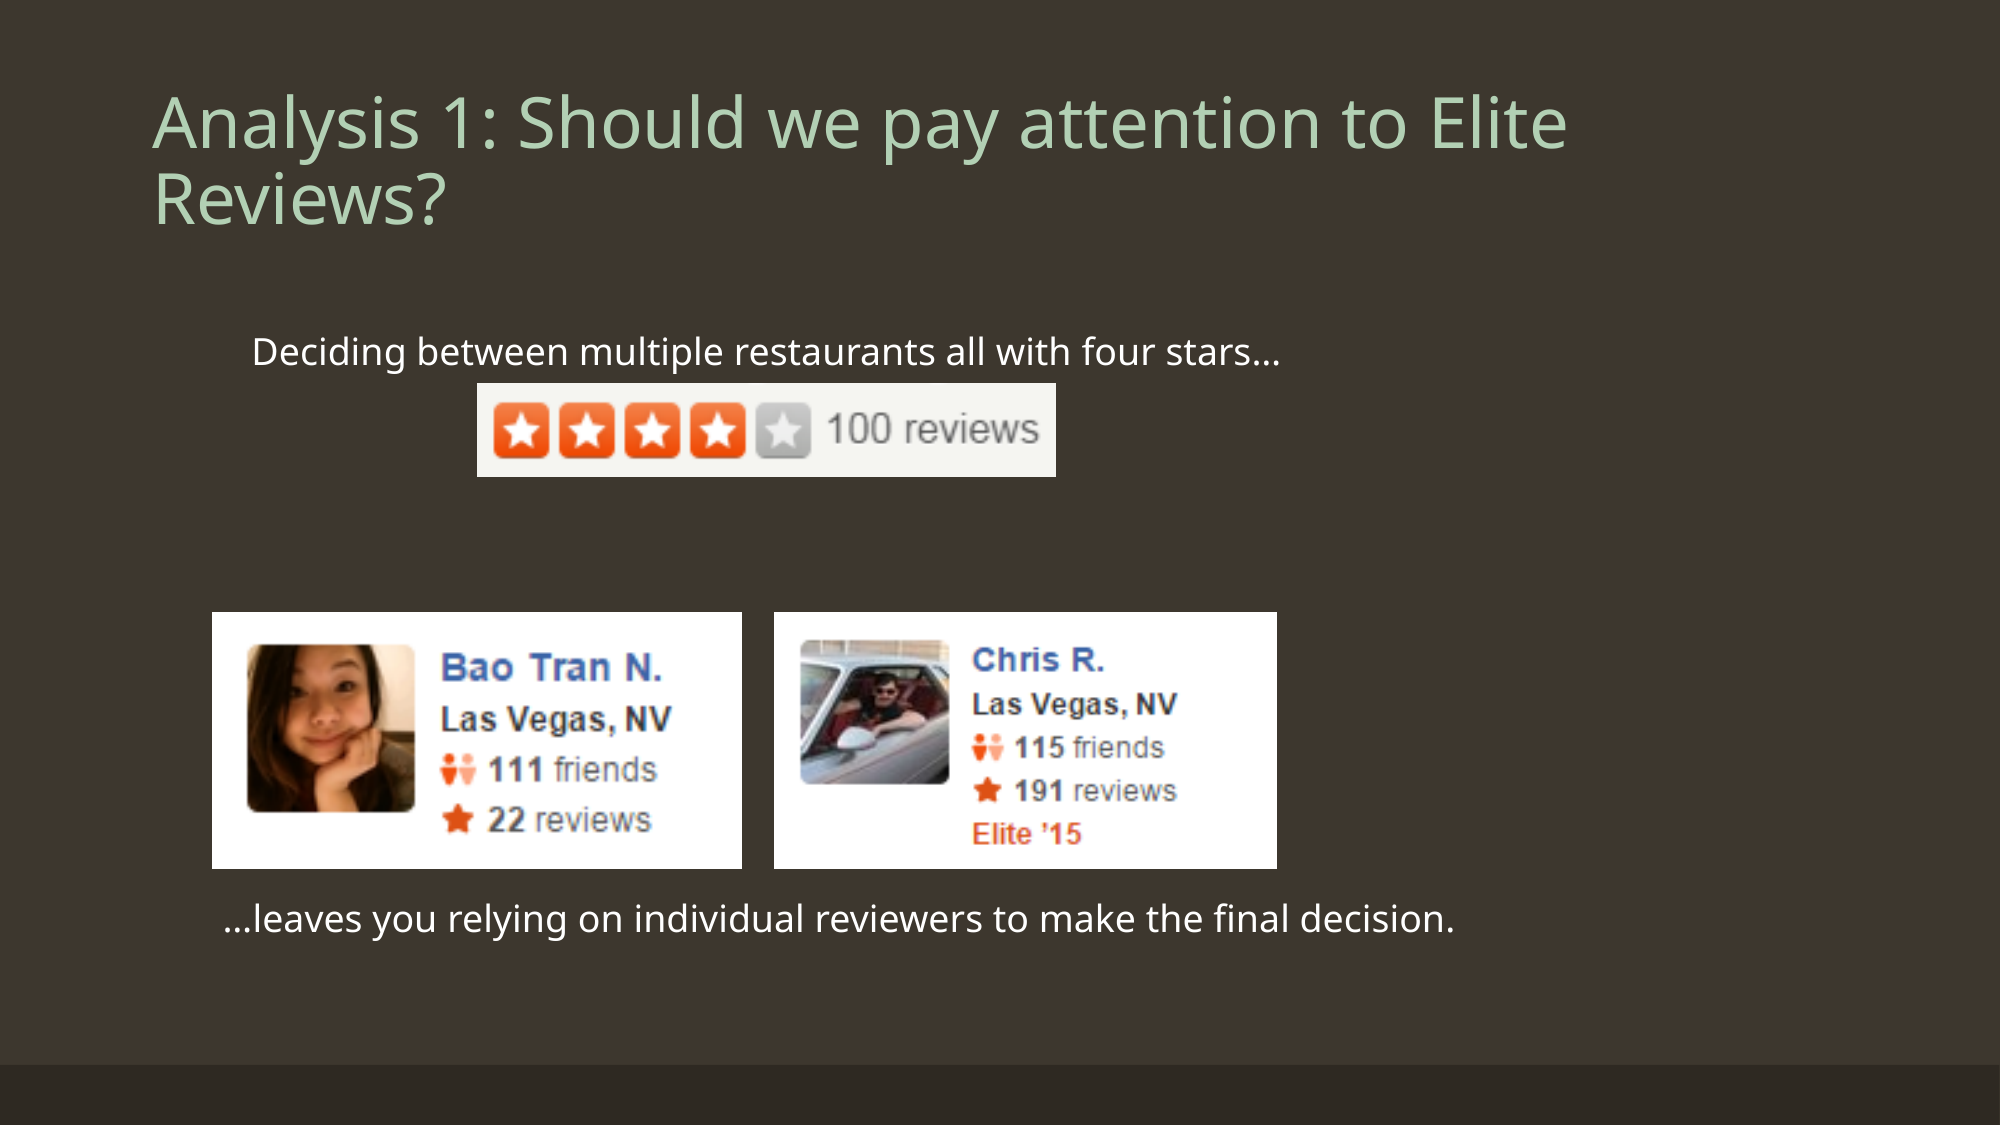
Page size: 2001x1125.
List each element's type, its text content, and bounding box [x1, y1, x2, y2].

text_box Deciding between multiple restaurants all with four stars… [236, 320, 1308, 381]
title Analysis 1: Should we pay attention to Elite Reviews? [137, 59, 1863, 248]
picture [212, 612, 742, 869]
picture [477, 383, 1056, 477]
text_box …leaves you relying on individual reviewers to make the final decision. [207, 887, 1472, 948]
picture [774, 612, 1277, 869]
